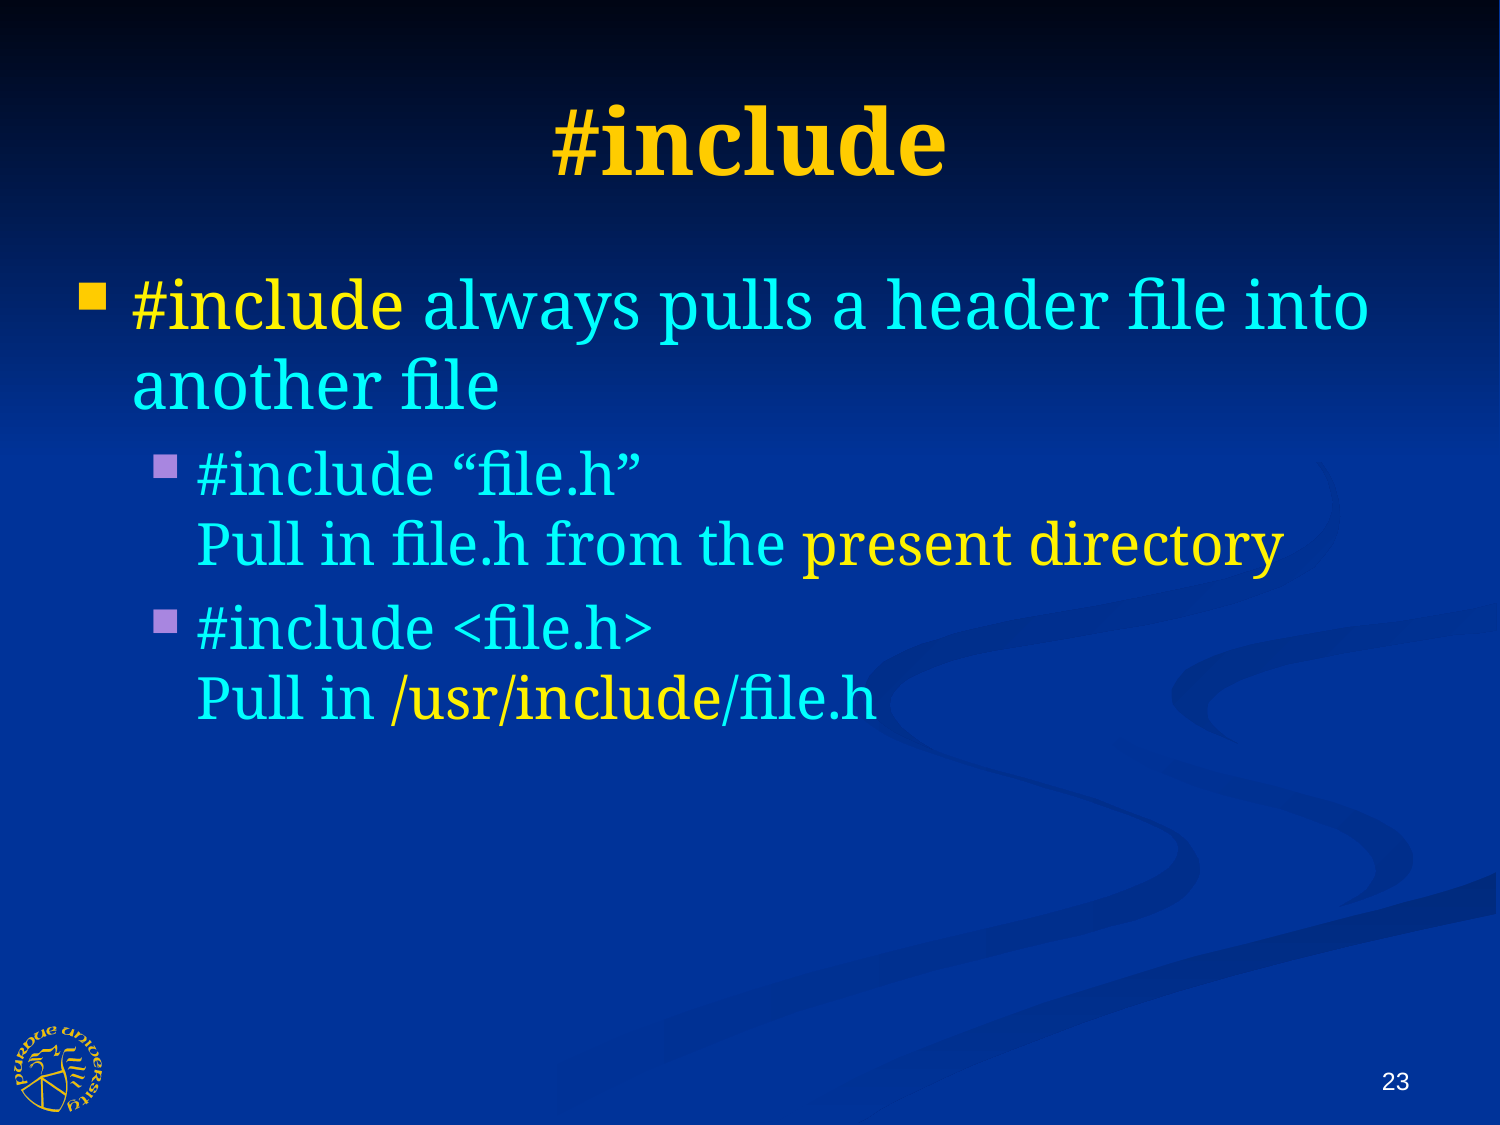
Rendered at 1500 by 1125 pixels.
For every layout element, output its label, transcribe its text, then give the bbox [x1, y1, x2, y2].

picture [14, 1026, 102, 1112]
list #include always pulls a header file into another file #include “file.h” Pull in file.h from the present directory #include <file.h> Pull in /usr/include/file.h [75, 262, 1425, 901]
title #include [75, 44, 1425, 233]
slide_number 23 [1074, 1025, 1425, 1104]
